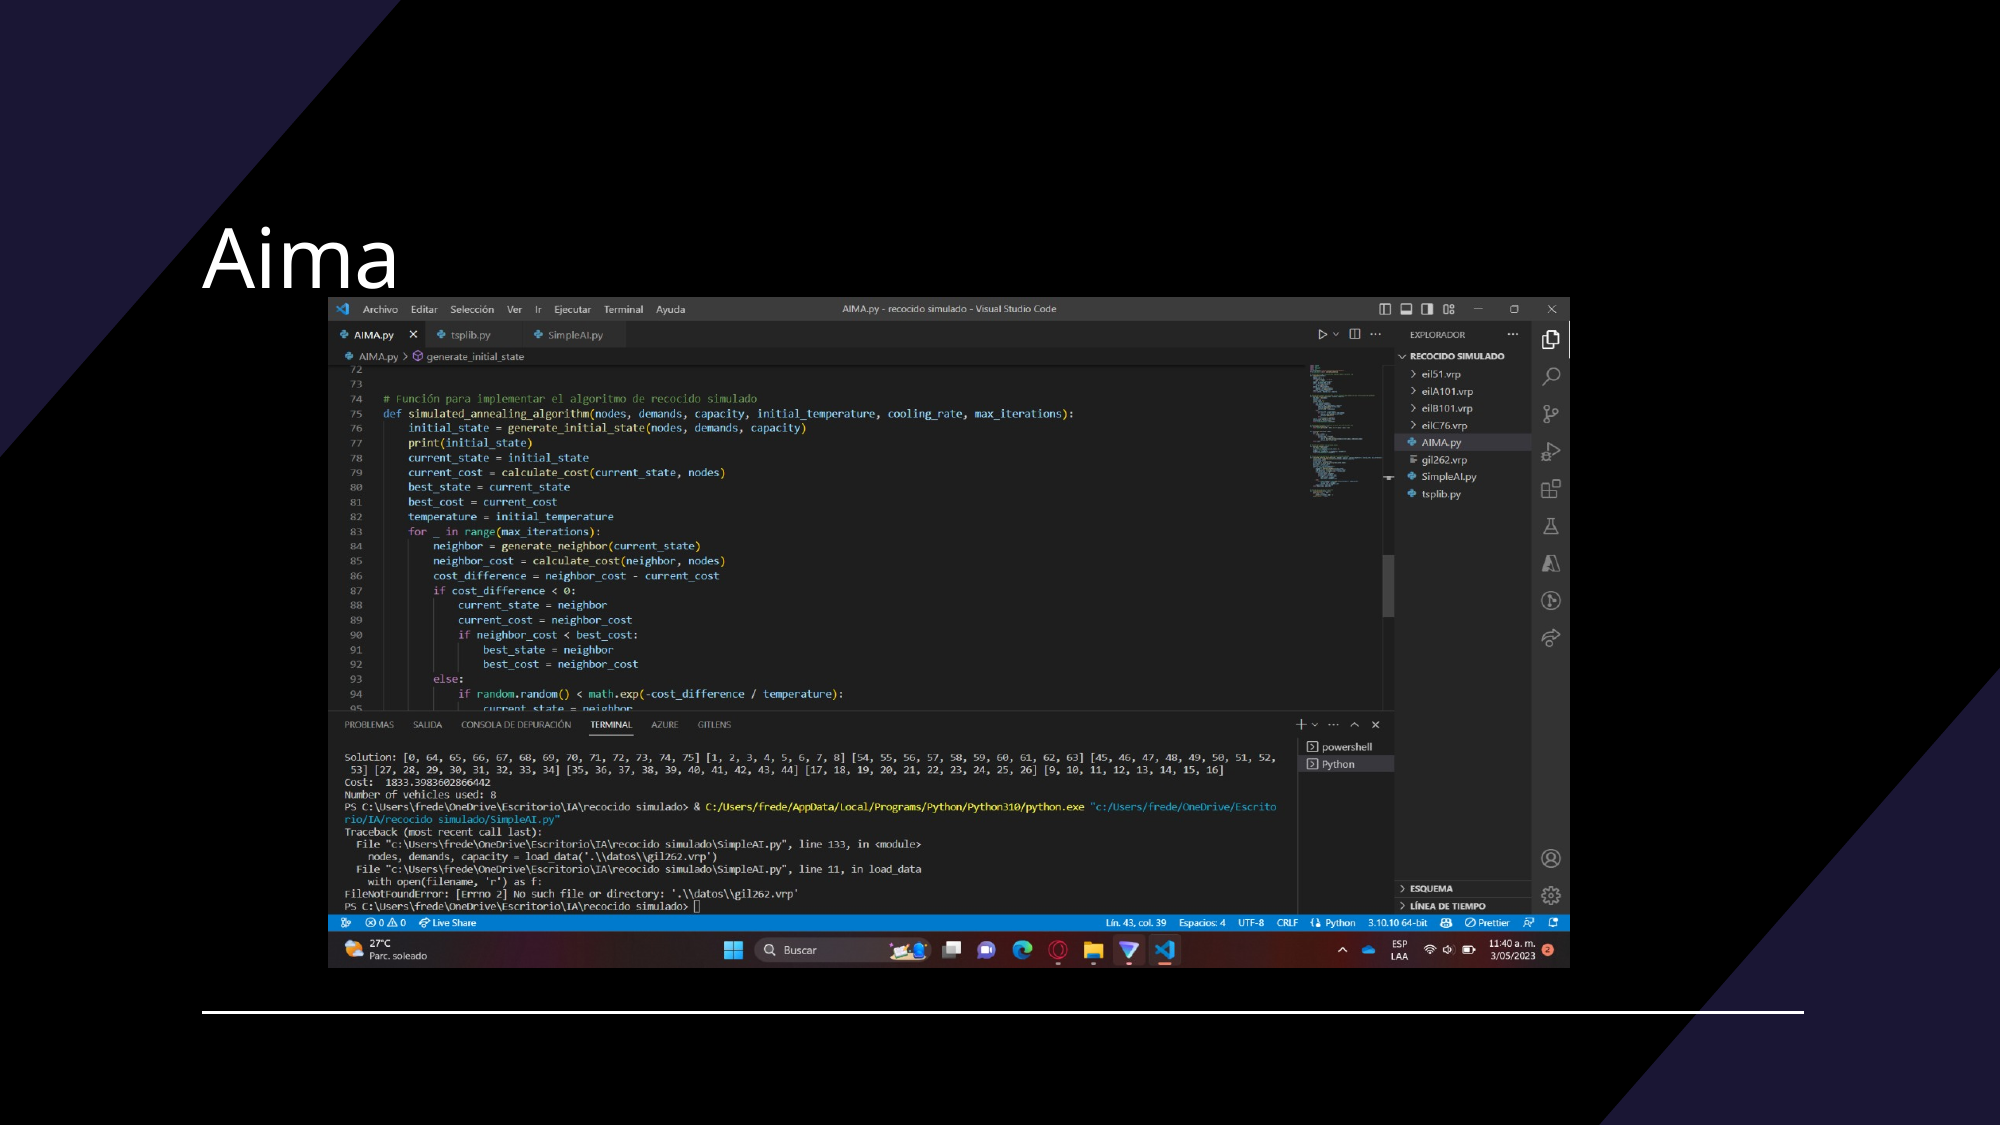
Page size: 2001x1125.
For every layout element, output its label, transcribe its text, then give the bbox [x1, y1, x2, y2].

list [328, 297, 1570, 968]
title Aima [187, 143, 1813, 367]
